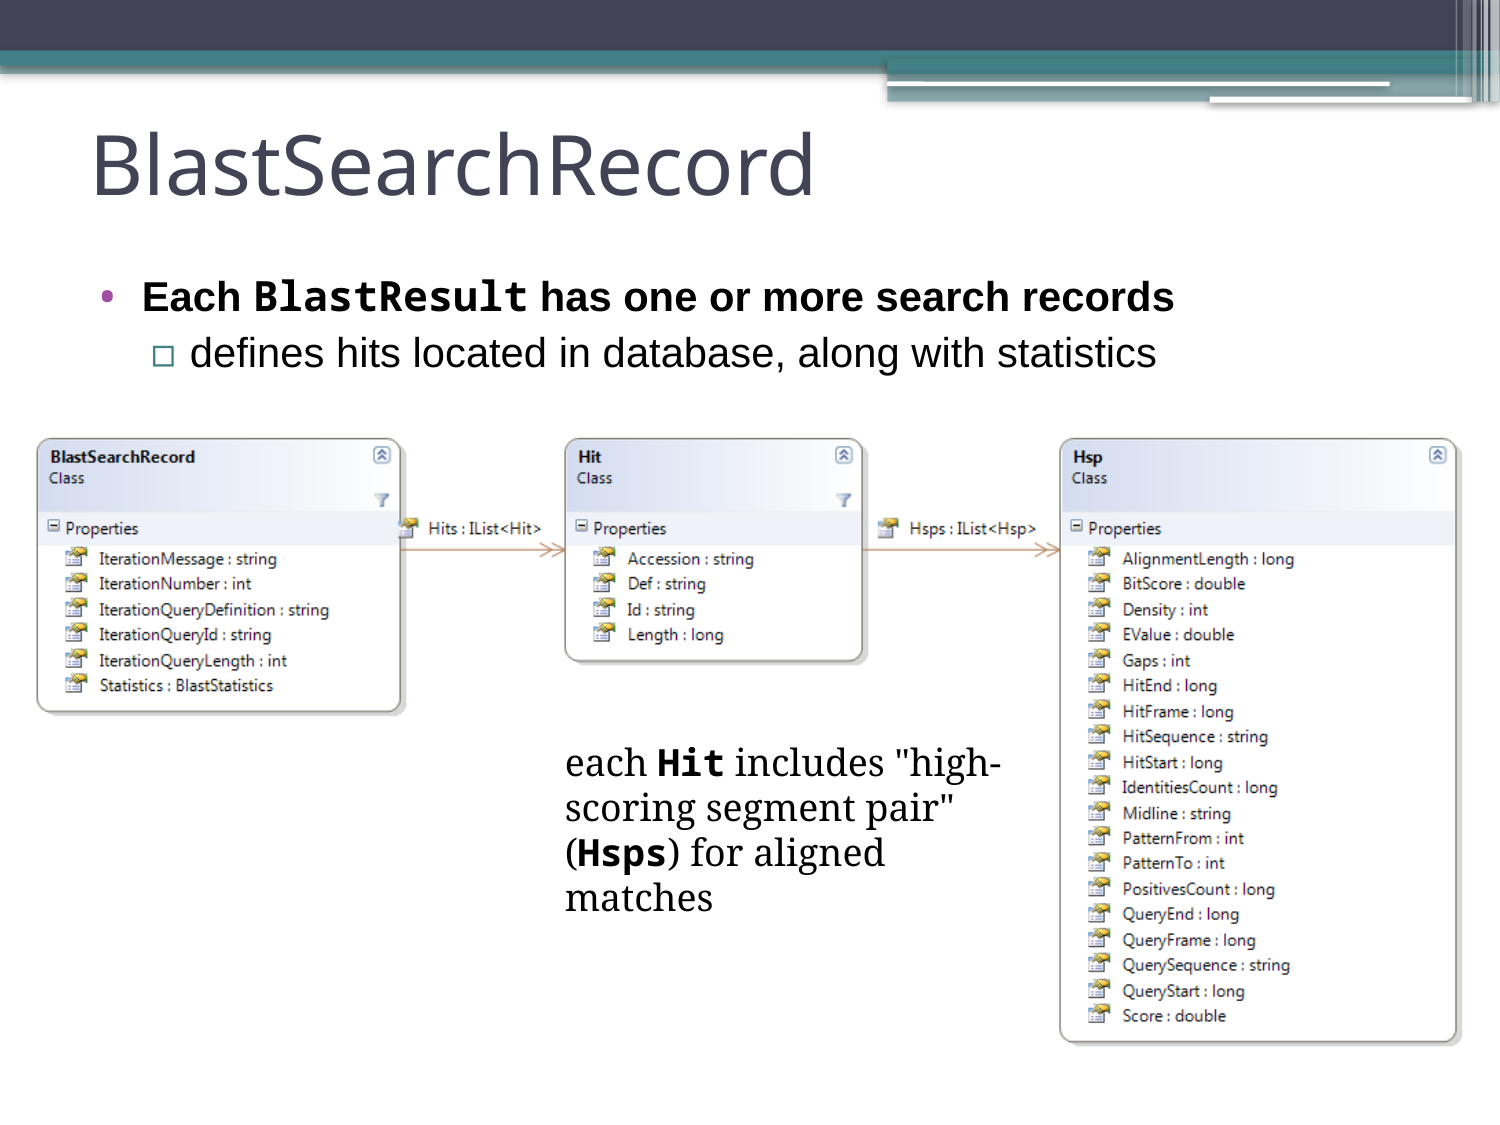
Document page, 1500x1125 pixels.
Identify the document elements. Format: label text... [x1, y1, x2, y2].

picture [12, 412, 1473, 1052]
list Each BlastResult has one or more search records defines hits located in database, along with statistics [67, 262, 1418, 409]
title BlastSearchRecord [75, 75, 1425, 250]
